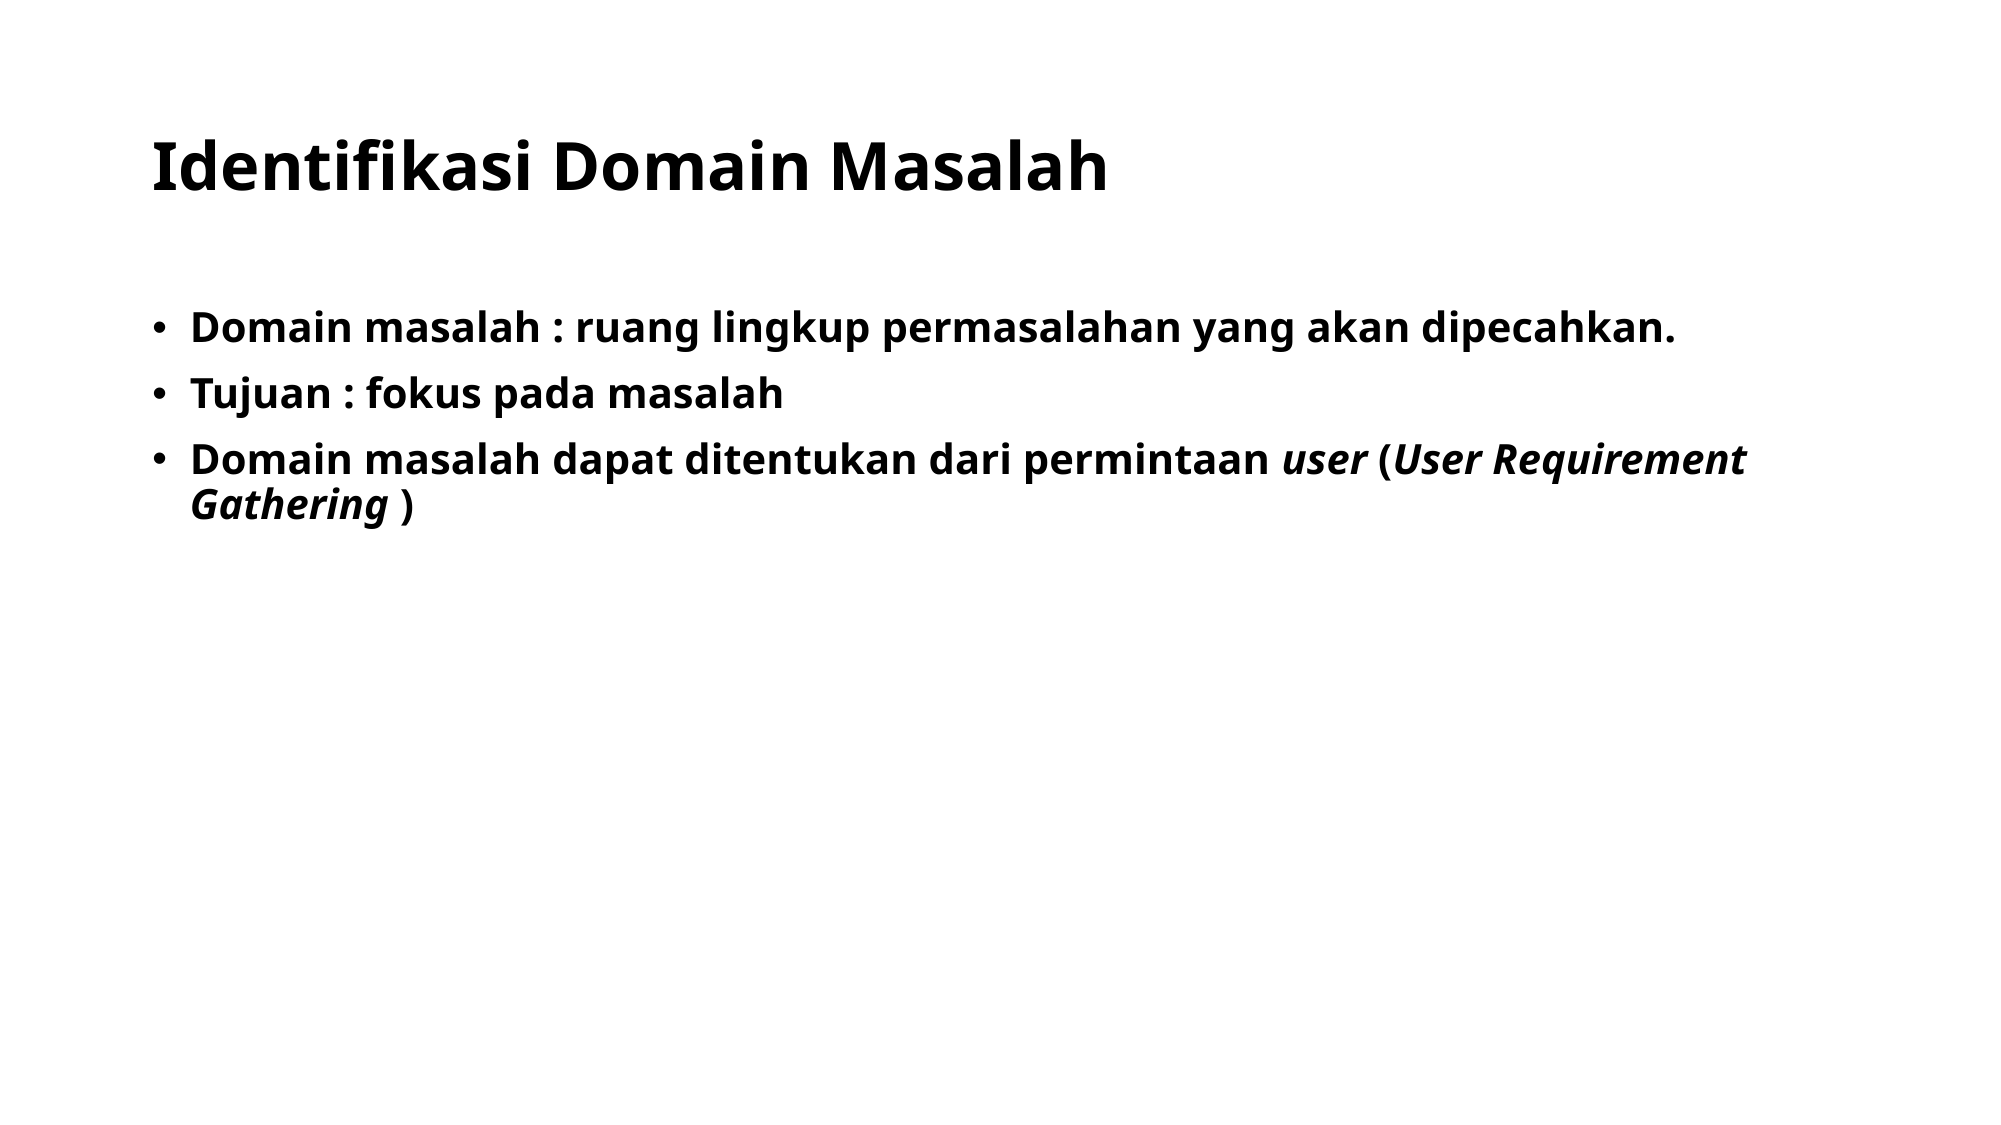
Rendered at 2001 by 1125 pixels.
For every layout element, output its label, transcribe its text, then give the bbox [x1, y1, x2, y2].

list Domain masalah : ruang lingkup permasalahan yang akan dipecahkan. Tujuan : fokus pada masalah Domain masalah dapat ditentukan dari permintaan user (User Requirement Gathering ) [137, 299, 1863, 1014]
title Identifikasi Domain Masalah [137, 59, 1863, 278]
